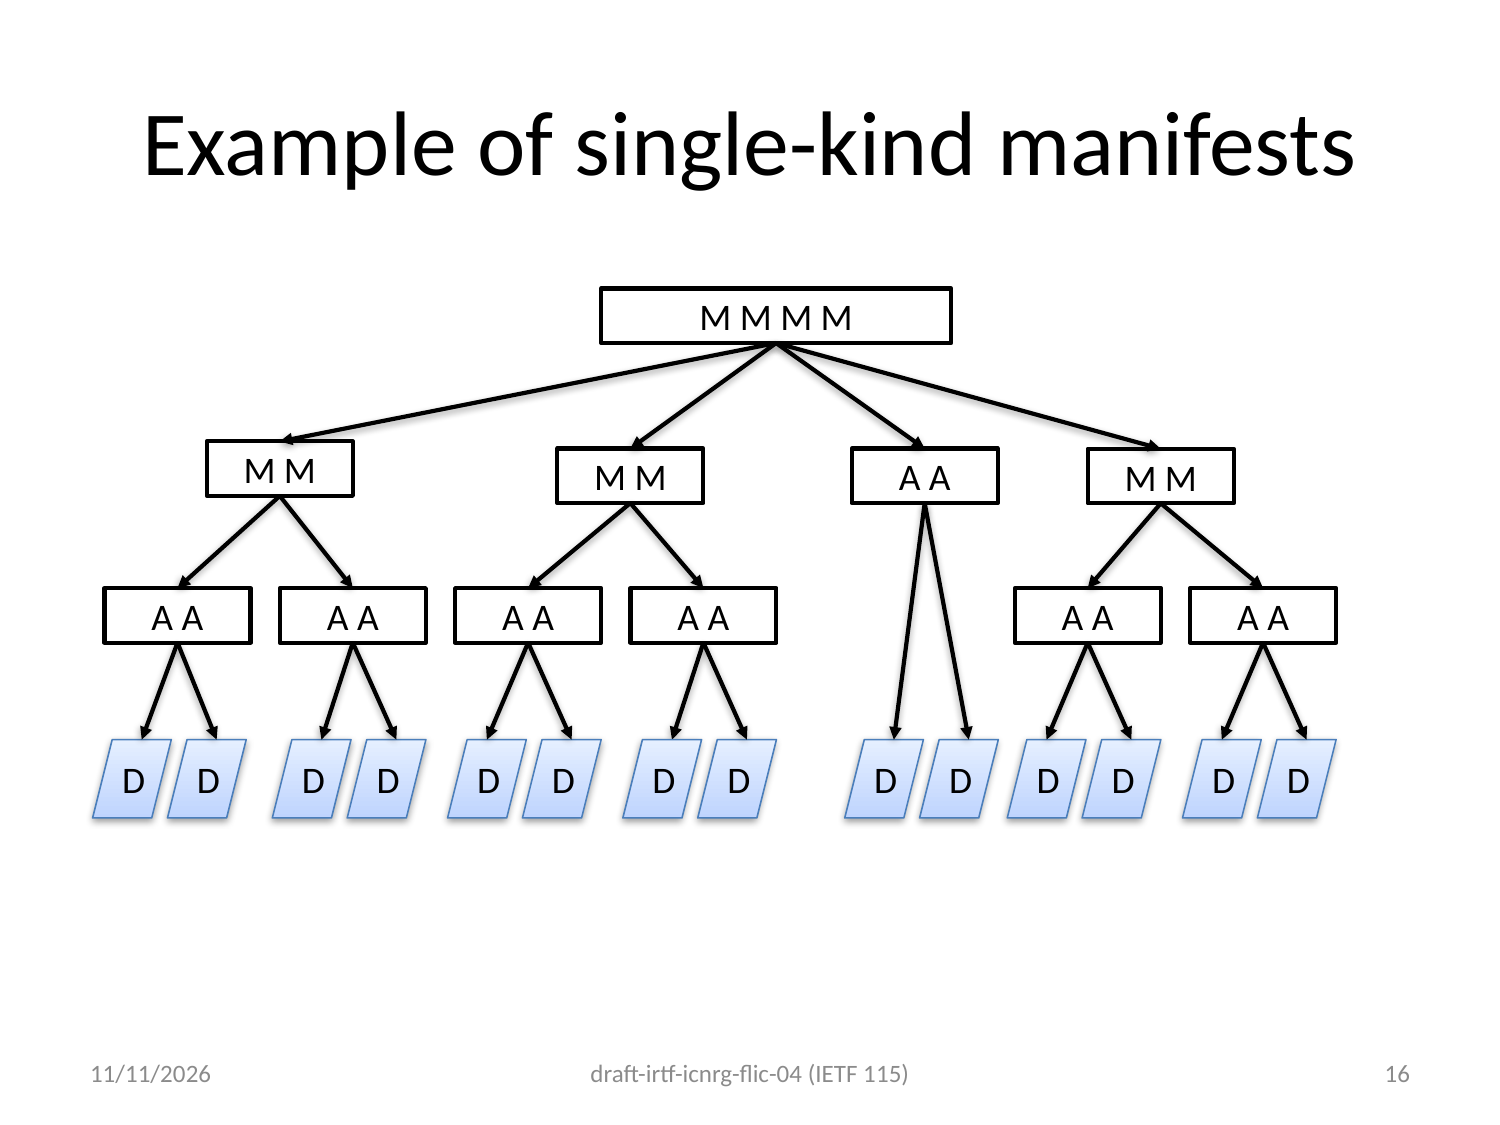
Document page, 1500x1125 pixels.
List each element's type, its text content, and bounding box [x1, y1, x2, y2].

text_box A A [278, 586, 428, 645]
text_box D [918, 738, 1000, 819]
text_box D [1256, 738, 1337, 819]
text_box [1046, 642, 1086, 740]
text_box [1087, 503, 1158, 589]
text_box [177, 642, 217, 740]
text_box D [271, 738, 350, 819]
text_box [527, 642, 572, 740]
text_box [279, 495, 353, 589]
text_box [1221, 642, 1261, 740]
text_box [630, 342, 773, 449]
text_box M M M M [599, 286, 953, 341]
text_box D [166, 738, 247, 819]
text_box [352, 642, 397, 740]
text_box D [1181, 738, 1260, 819]
text_box A A [453, 586, 603, 645]
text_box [1262, 642, 1307, 740]
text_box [630, 502, 704, 589]
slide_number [75, 1042, 425, 1103]
text_box A A [850, 457, 1000, 505]
text_box A A [1188, 586, 1338, 645]
text_box D [843, 738, 922, 819]
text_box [1087, 642, 1132, 740]
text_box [893, 502, 923, 740]
text_box M M [205, 439, 355, 496]
text_box A A [628, 586, 778, 645]
title Example of single-kind manifests [75, 45, 1425, 233]
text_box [321, 642, 351, 740]
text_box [279, 342, 629, 442]
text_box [671, 642, 702, 740]
text_box M M [555, 449, 705, 503]
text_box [1160, 503, 1264, 589]
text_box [141, 642, 176, 740]
text_box M M [1086, 447, 1236, 502]
text_box D [521, 738, 602, 819]
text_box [527, 502, 629, 589]
text_box D [346, 738, 427, 819]
text_box A A [102, 586, 253, 645]
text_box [177, 495, 278, 589]
text_box D [1006, 738, 1085, 819]
text_box D [91, 738, 170, 819]
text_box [924, 502, 969, 740]
footer draft-irtf-icnrg-flic-04 (IETF 115) [512, 1042, 988, 1103]
text_box D [622, 738, 701, 819]
slide_number 16 [1074, 1042, 1425, 1103]
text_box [486, 642, 526, 740]
text_box A A [1013, 586, 1163, 645]
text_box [703, 642, 748, 740]
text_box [775, 342, 1161, 449]
text_box D [1081, 738, 1162, 819]
text_box D [446, 738, 525, 819]
text_box D [696, 738, 778, 819]
